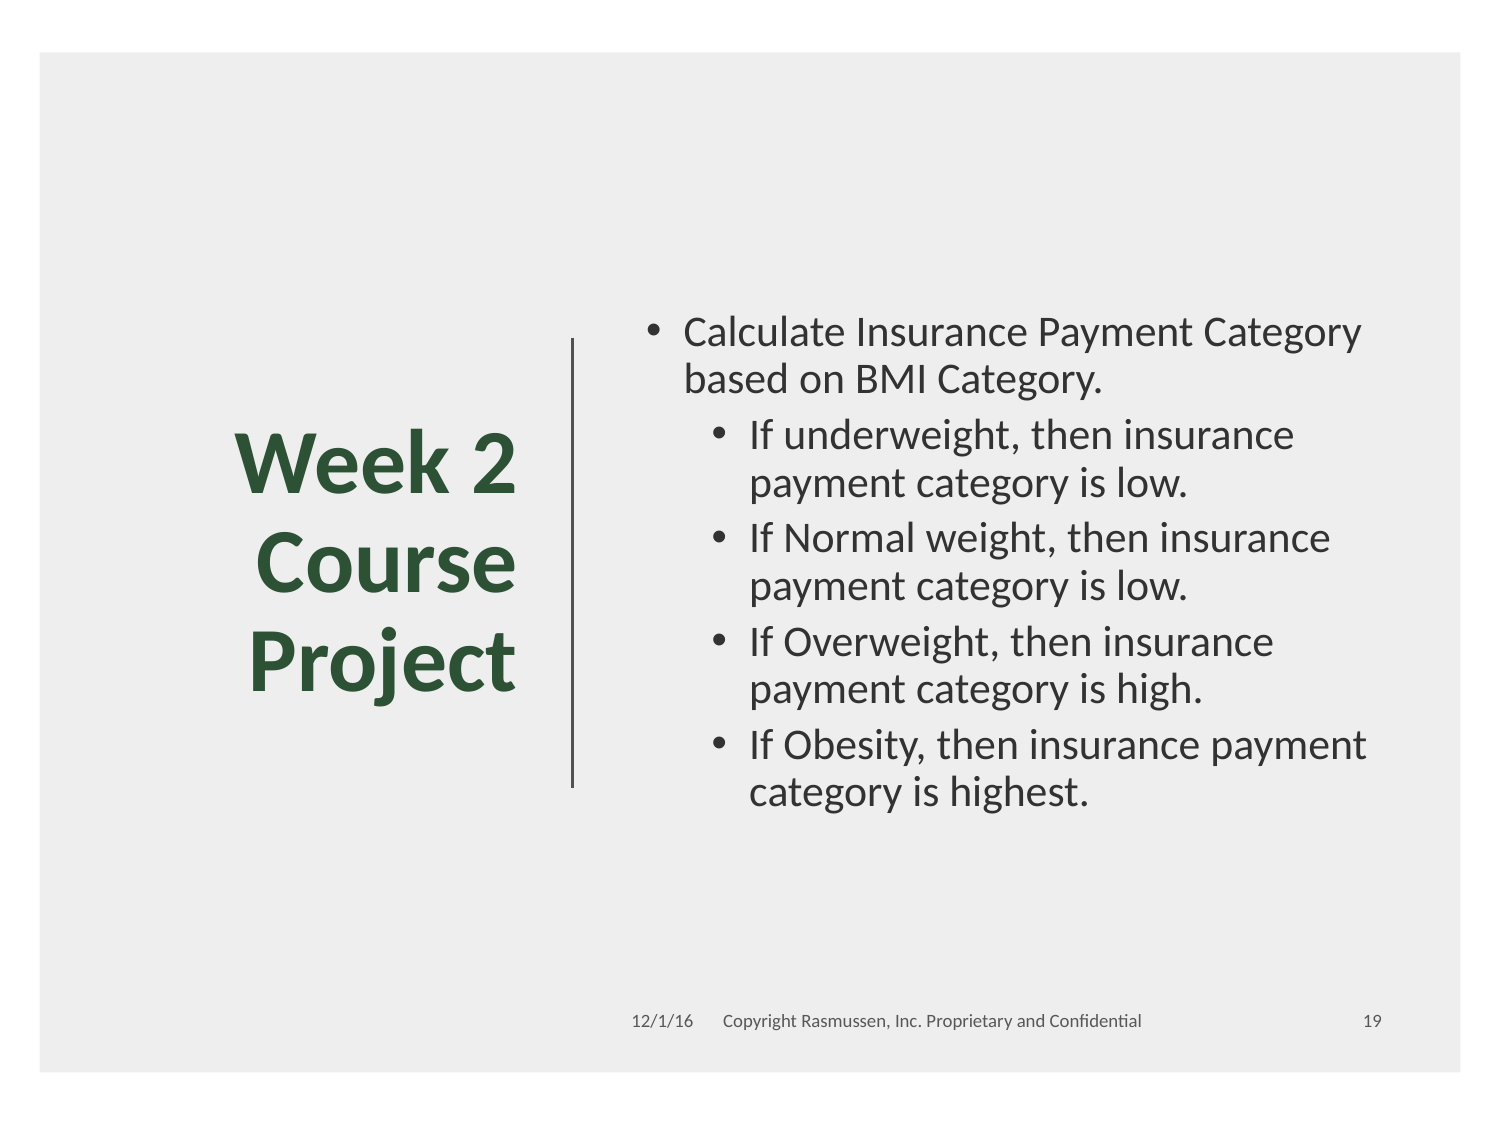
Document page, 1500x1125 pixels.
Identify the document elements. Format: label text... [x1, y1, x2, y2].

text_box [37, 50, 1462, 1074]
title Week 2 Course Project [103, 158, 533, 967]
list Calculate Insurance Payment Category based on BMI Category. If underweight, then insurance payment category is low. If Normal weight, then insurance payment category is low. If Overweight, then insurance payment category is high. If Obesity, then insurance payment category is highest. [612, 158, 1397, 967]
slide_number 19 [1300, 989, 1397, 1050]
footer 12/1/16 Copyright Rasmussen, Inc. Proprietary and Confidential [612, 989, 1260, 1050]
